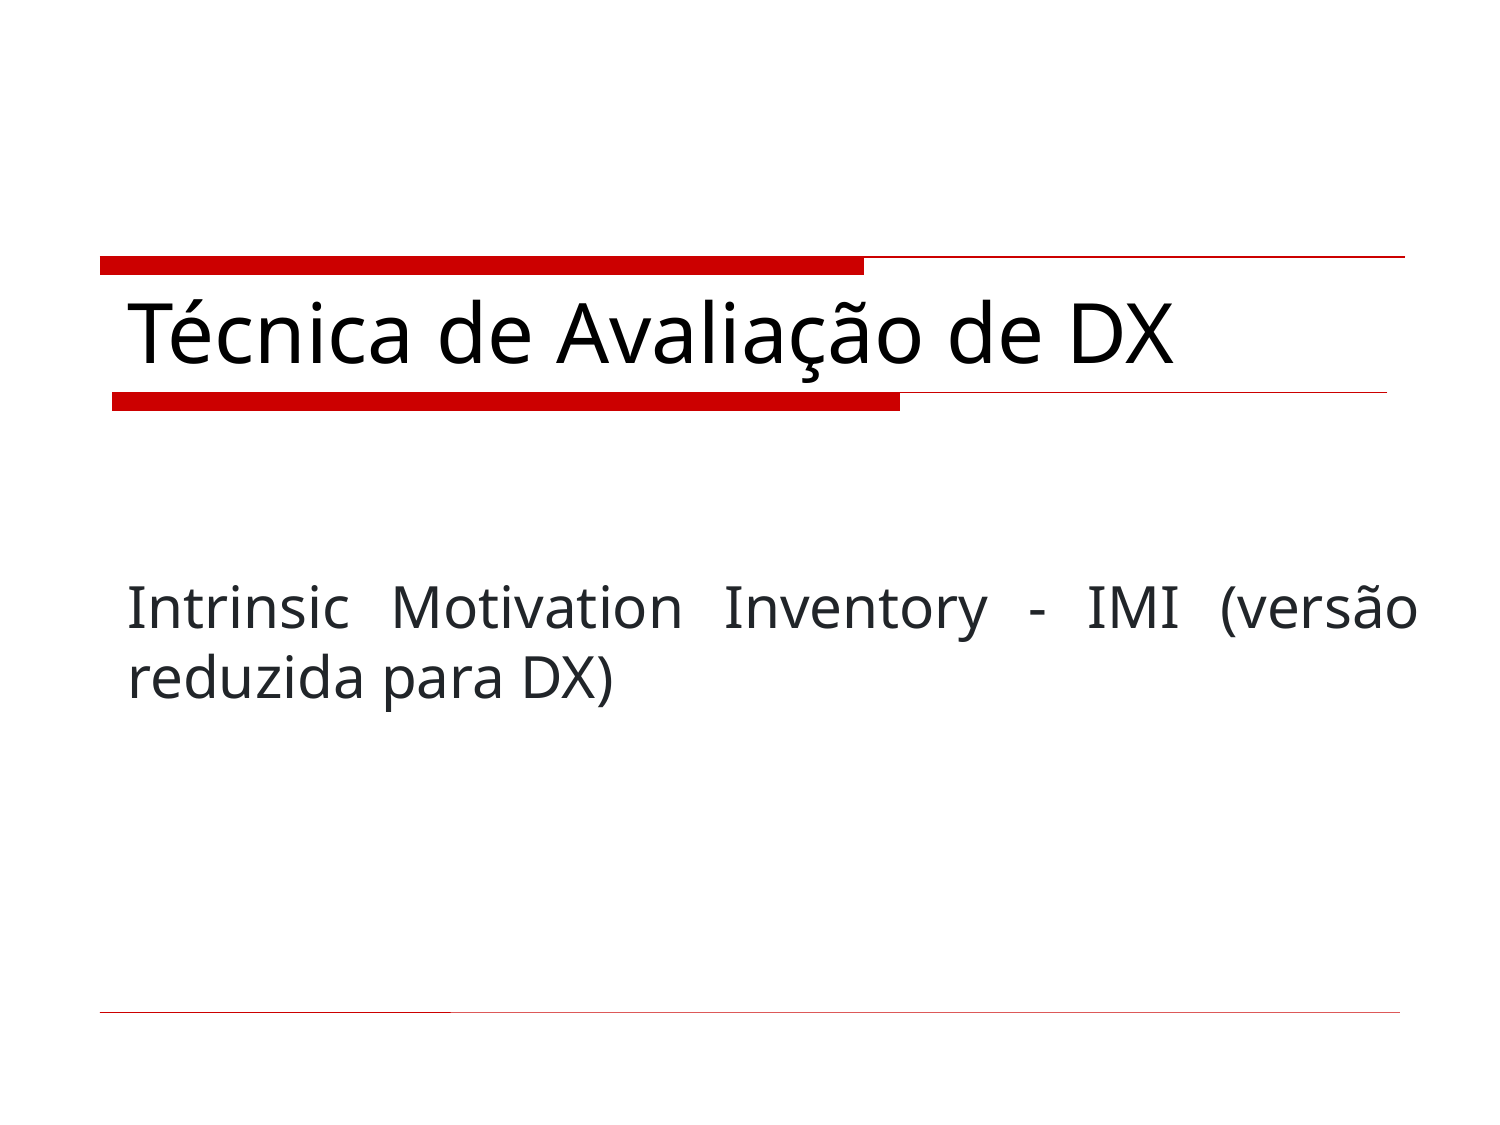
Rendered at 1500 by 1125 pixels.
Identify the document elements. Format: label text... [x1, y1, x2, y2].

subtitle Intrinsic Motivation Inventory - IMI (versão reduzida para DX) [112, 562, 1436, 826]
title Técnica de Avaliação de DX [112, 162, 1388, 388]
